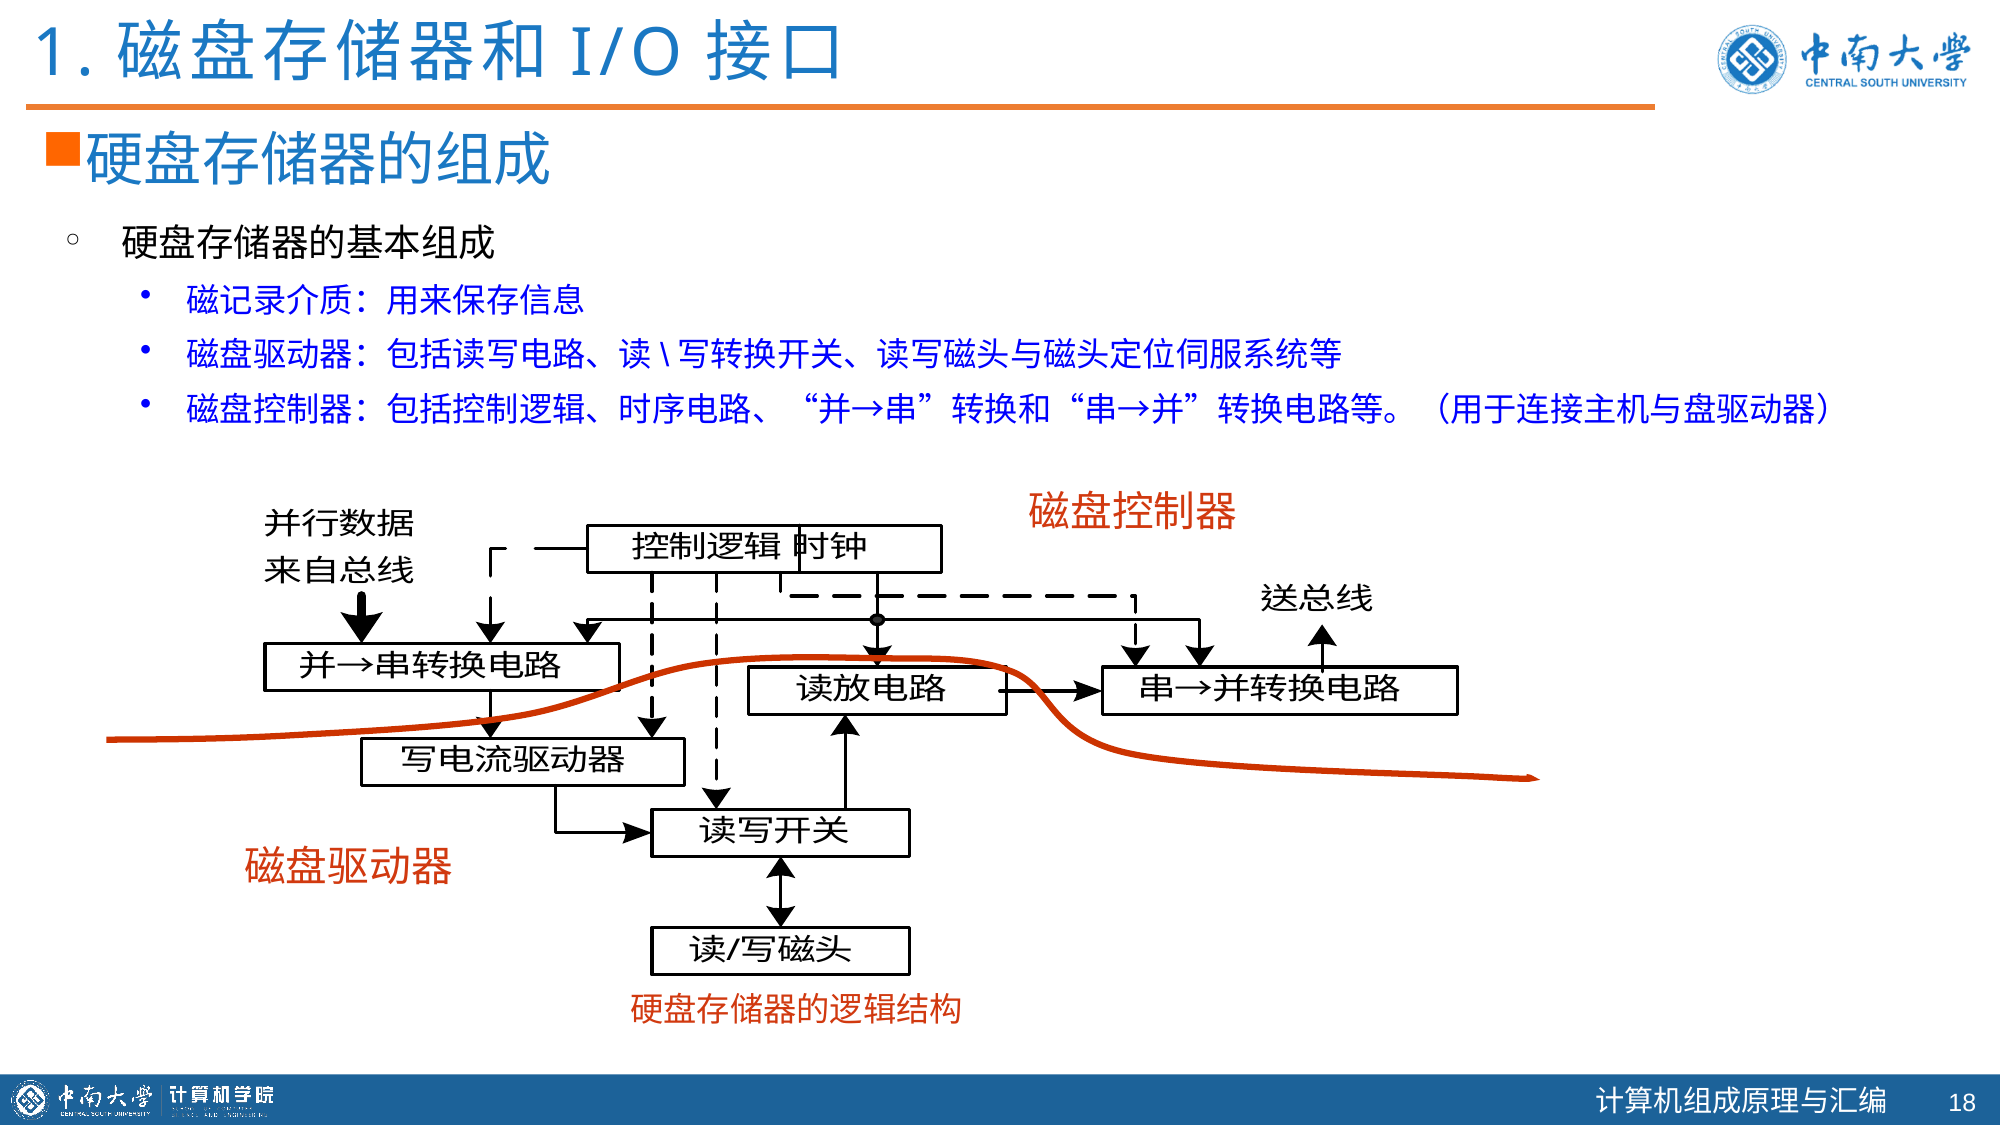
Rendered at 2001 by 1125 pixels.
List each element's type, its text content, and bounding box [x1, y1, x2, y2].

list 1.磁盘存储器和I/O接口 [17, 10, 1615, 83]
picture [1708, 19, 1982, 99]
text_box 硬盘存储器的基本组成 磁记录介质：用来保存信息 磁盘驱动器：包括读写电路、读\写转换开关、读写磁头与磁头定位伺服系统等 磁盘控制器：包括控制逻辑、时序电路、“并→串”转换和“串→并”转换电路等。（用于连接主机与盘驱动器） [54, 206, 1917, 433]
text_box [106, 738, 226, 743]
picture [0, 1080, 299, 1120]
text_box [226, 496, 1464, 1051]
list 硬盘存储器的组成 [26, 114, 1968, 239]
text_box [1464, 775, 1531, 779]
text_box 磁盘控制器 [1013, 477, 1321, 496]
slide_number 17 [1916, 1079, 1992, 1124]
